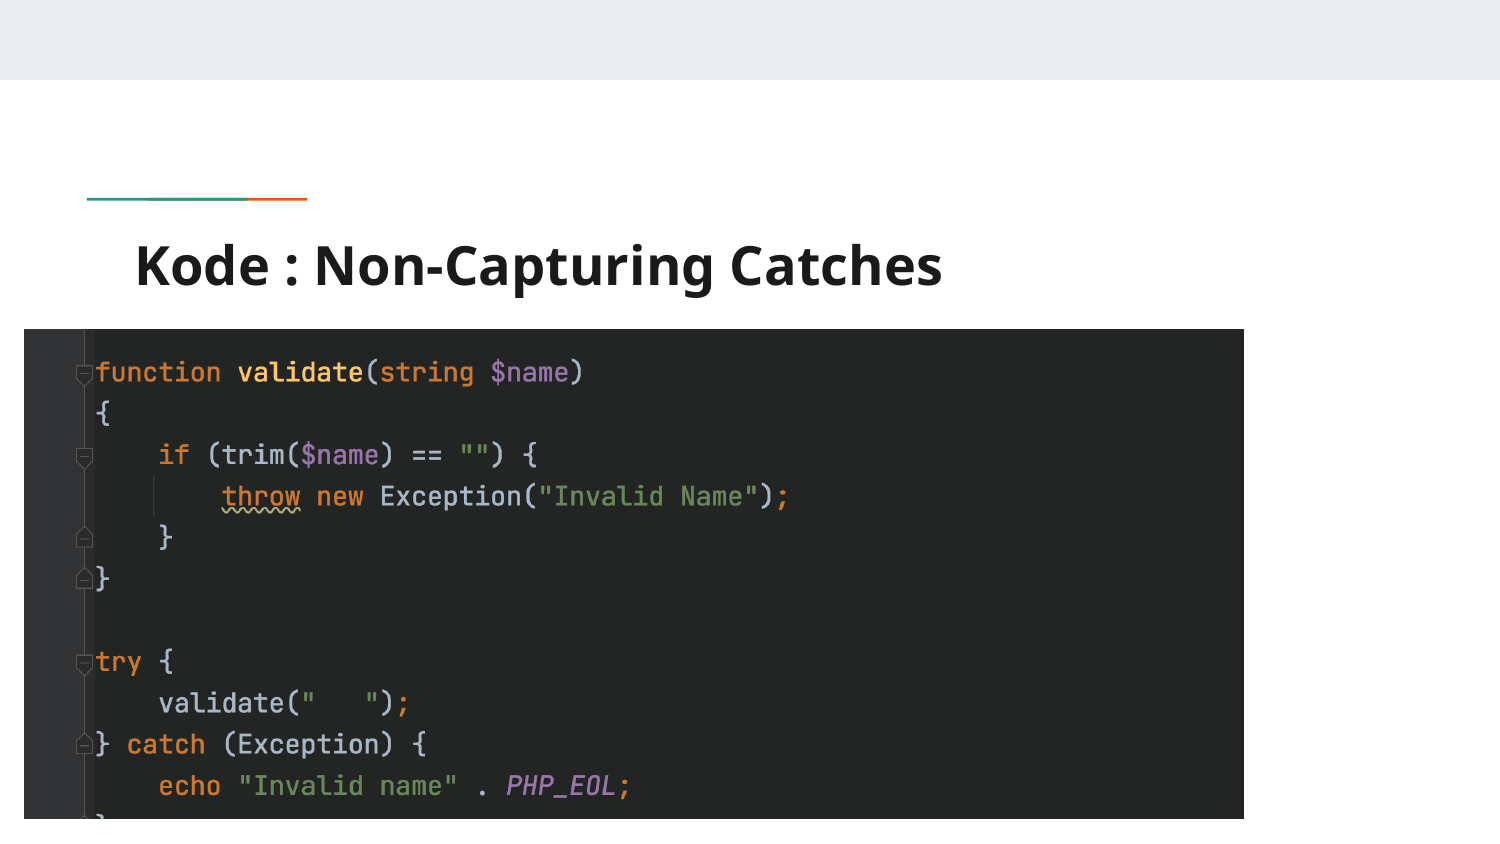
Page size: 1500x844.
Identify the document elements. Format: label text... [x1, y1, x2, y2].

title Kode : Non-Capturing Catches [119, 216, 1381, 305]
picture [24, 328, 1244, 819]
